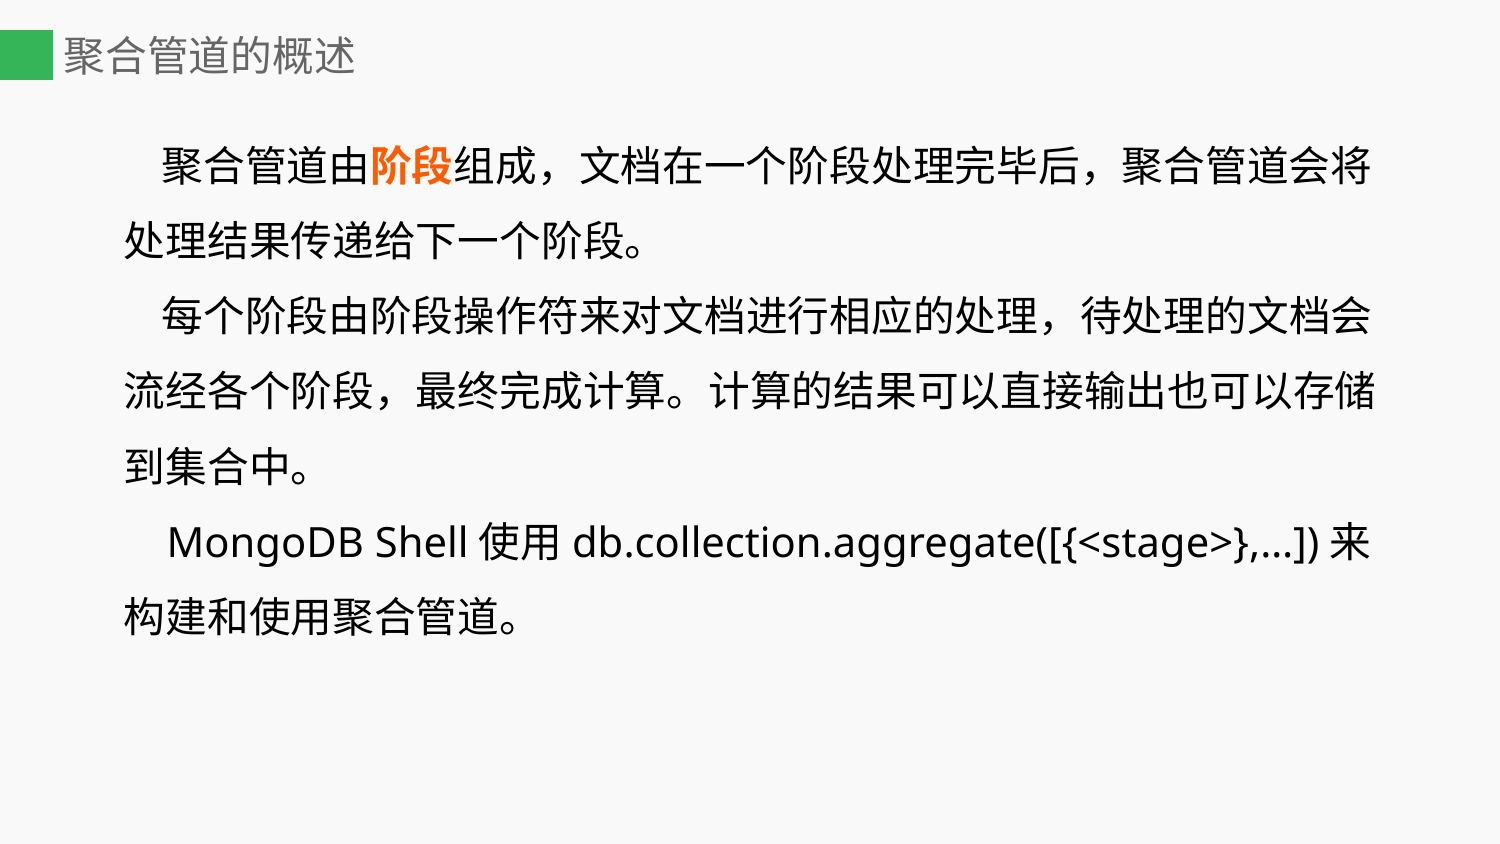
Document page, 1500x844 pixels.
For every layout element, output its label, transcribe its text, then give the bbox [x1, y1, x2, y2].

picture [0, 30, 54, 80]
title 聚合管道的概述 [63, 25, 1480, 85]
text_box 聚合管道由阶段组成，文档在一个阶段处理完毕后，聚合管道会将处理结果传递给下一个阶段。 每个阶段由阶段操作符来对文档进行相应的处理，待处理的文档会流经各个阶段，最终完成计算。计算的结果可以直接输出也可以存储到集合中。 MongoDB Shell使用db.collection.aggregate([{<stage>},…])来构建和使用聚合管道。 [111, 114, 1388, 681]
